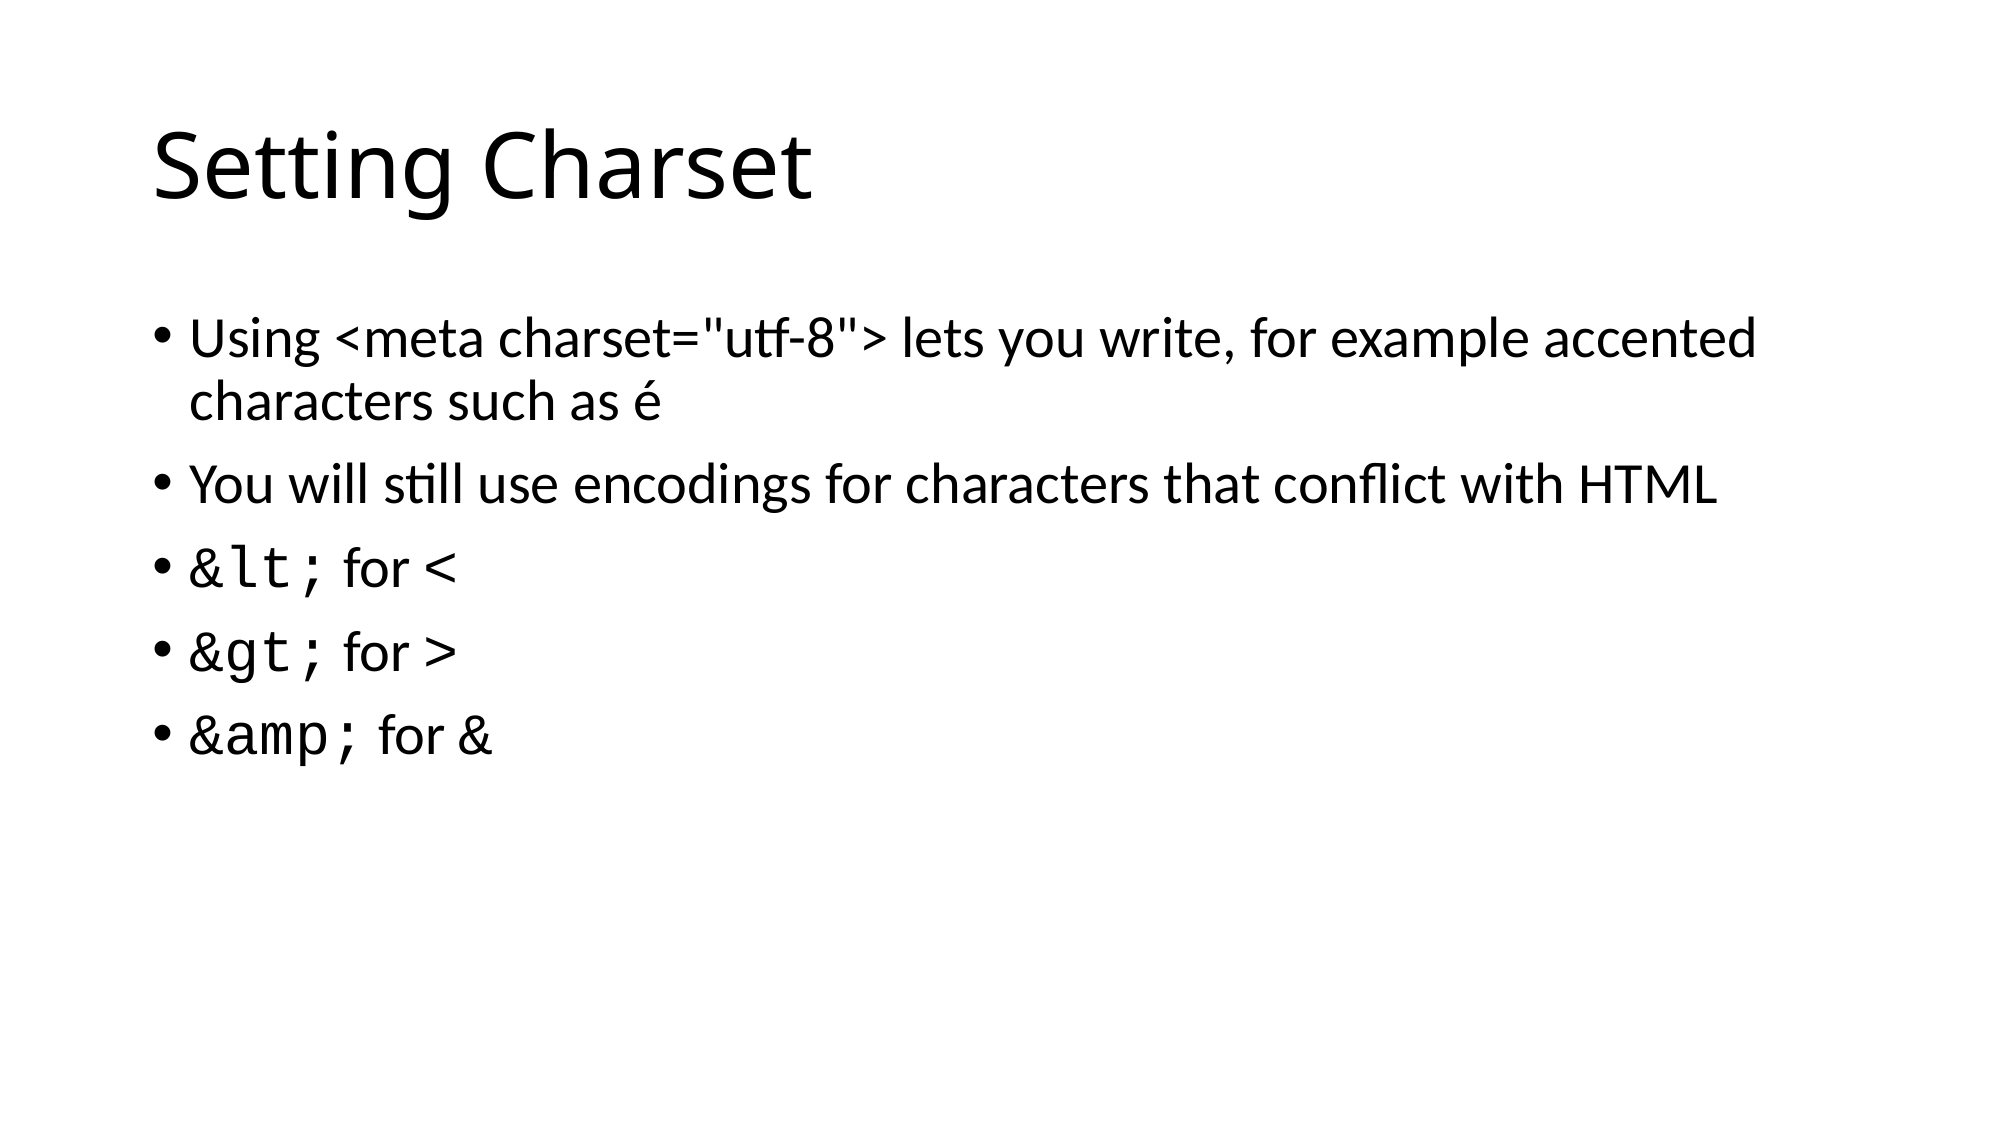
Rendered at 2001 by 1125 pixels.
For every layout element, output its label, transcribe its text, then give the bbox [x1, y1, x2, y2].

list Using <meta charset="utf-8"> lets you write, for example accented characters such as é You will still use encodings for characters that conflict with HTML &lt; for < &gt; for > &amp; for & [137, 299, 1863, 1014]
title Setting Charset [137, 59, 1863, 278]
